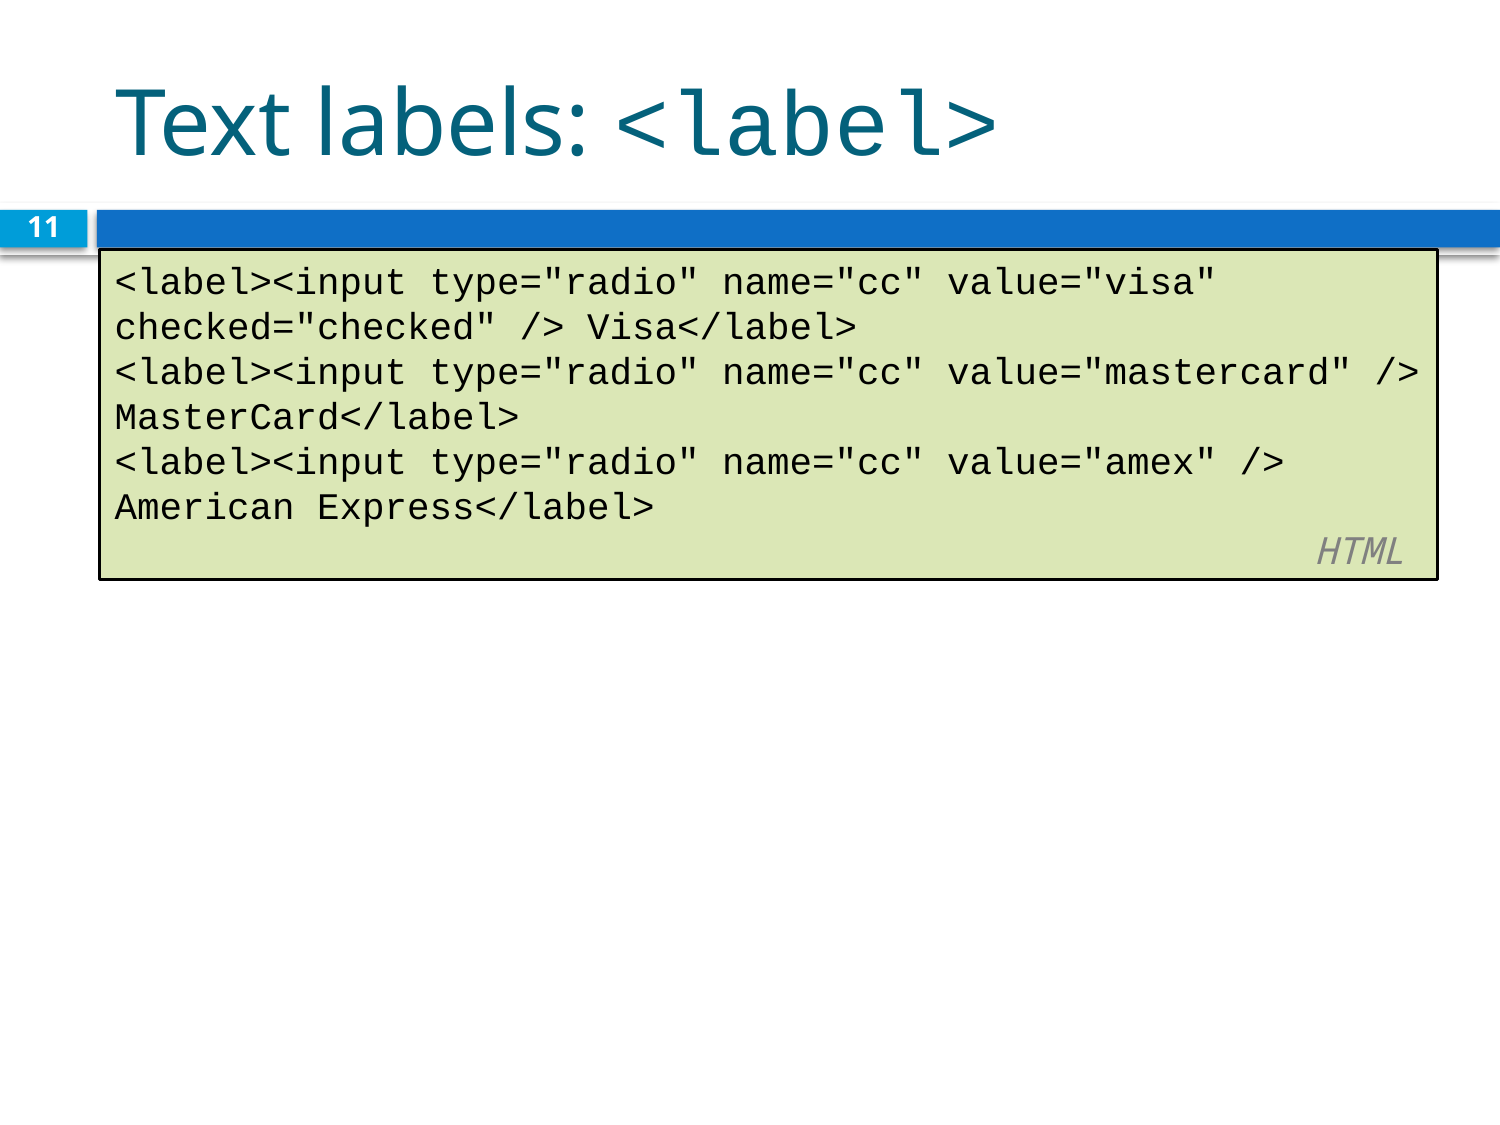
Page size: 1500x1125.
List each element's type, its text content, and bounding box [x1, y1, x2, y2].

text_box <label><input type="radio" name="cc" value="visa" checked="checked" /> Visa</label> <label><input type="radio" name="cc" value="mastercard" /> MasterCard</label> <label><input type="radio" name="cc" value="amex" /> American Express</label> HTML [99, 249, 1438, 580]
title Text labels: <label> [100, 37, 1439, 201]
slide_number 11 [0, 208, 88, 249]
